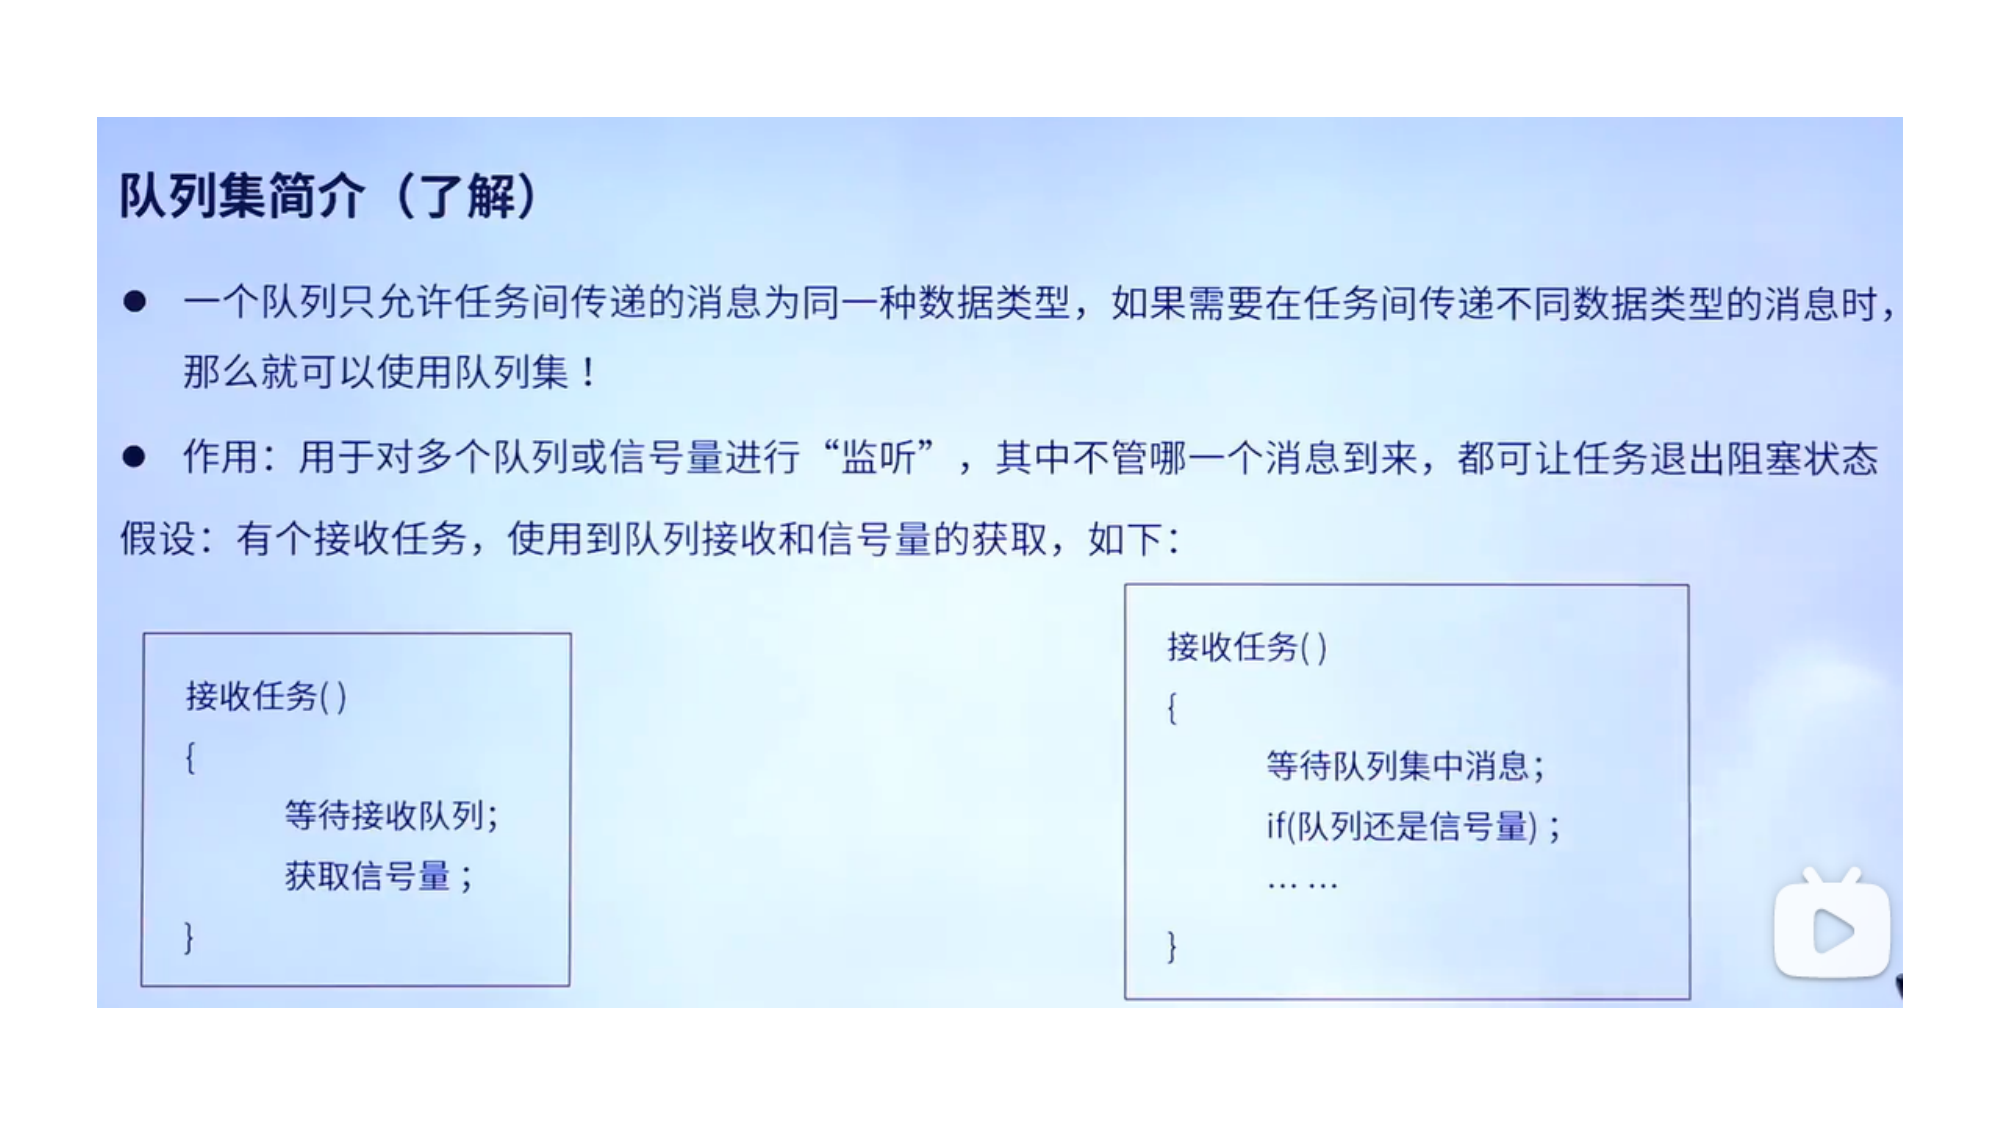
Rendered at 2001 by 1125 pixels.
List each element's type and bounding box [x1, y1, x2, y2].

picture [97, 117, 1903, 1008]
